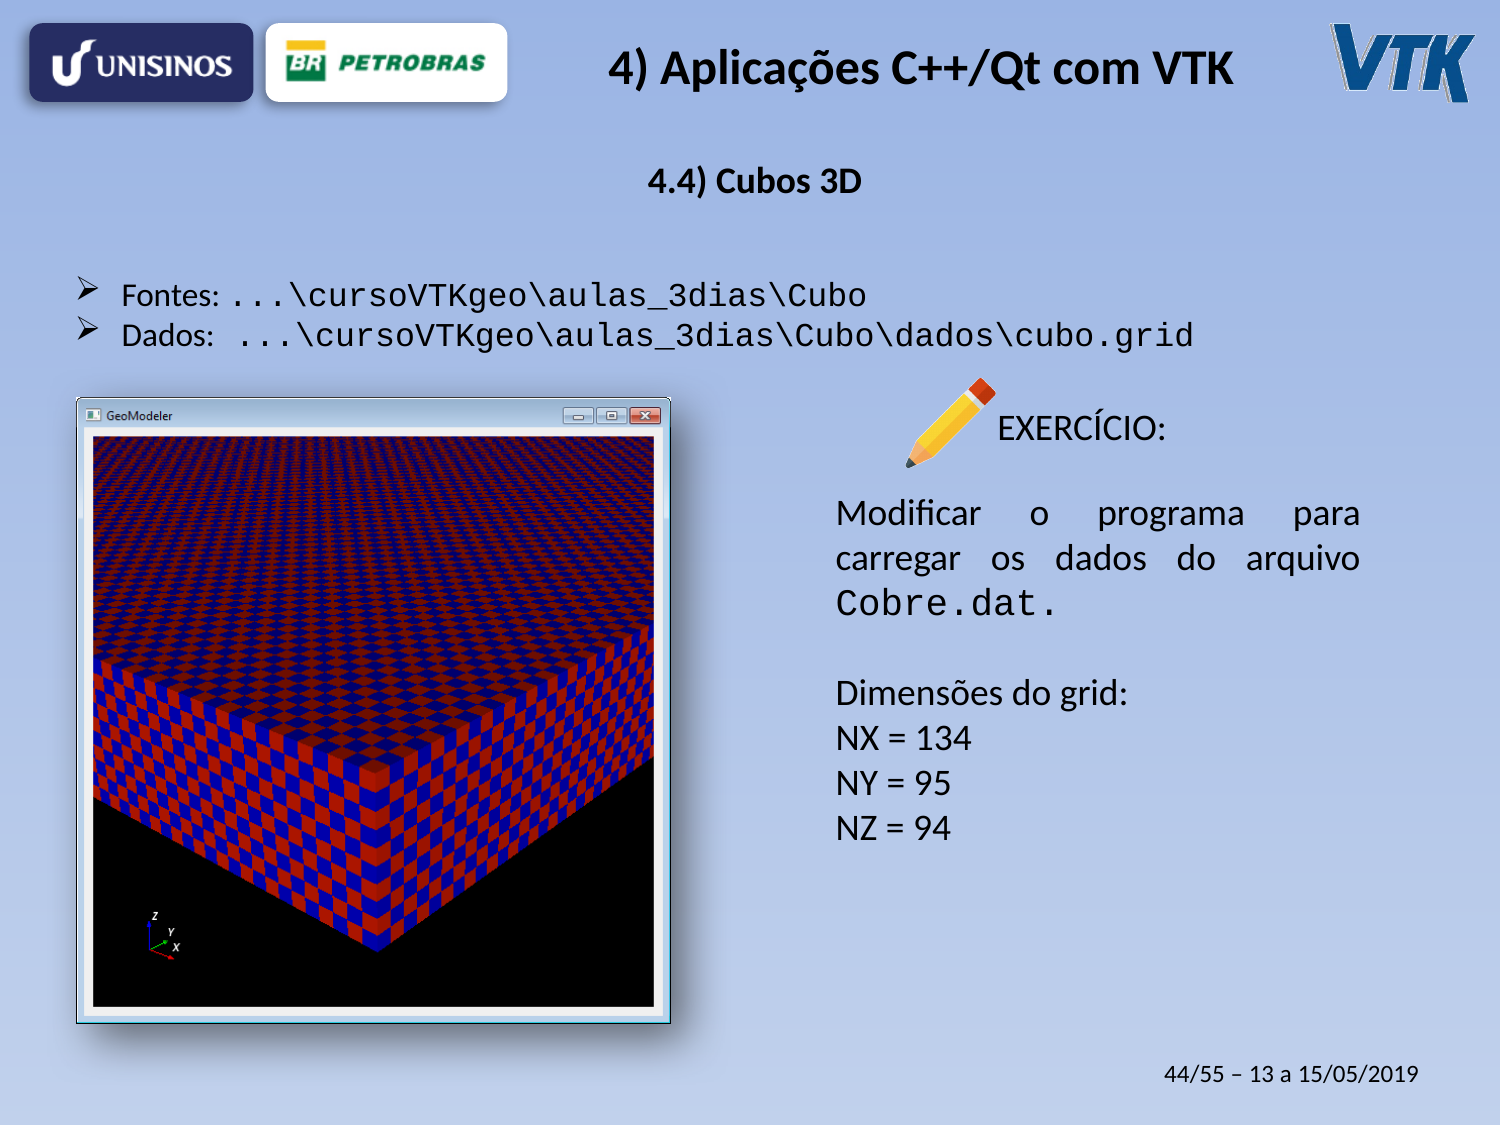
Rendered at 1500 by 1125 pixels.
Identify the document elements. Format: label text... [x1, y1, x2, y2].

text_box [903, 375, 1184, 468]
picture [76, 396, 671, 1025]
text_box 4.4) Cubos 3D [633, 148, 878, 209]
text_box Modificar o programa para carregar os dados do arquivo Cobre.dat. Dimensões do grid: NX = 134 NY = 95 NZ = 94 [820, 480, 1376, 855]
title 4) Aplicações C++/Qt com VTK [537, 22, 1306, 106]
picture [1328, 23, 1476, 103]
picture [265, 23, 508, 102]
picture [29, 23, 254, 102]
text_box Fontes: ...\cursoVTKgeo\aulas_3dias\Cubo Dados: ...\cursoVTKgeo\aulas_3dias\Cubo\dados\cubo.grid [60, 265, 1211, 361]
